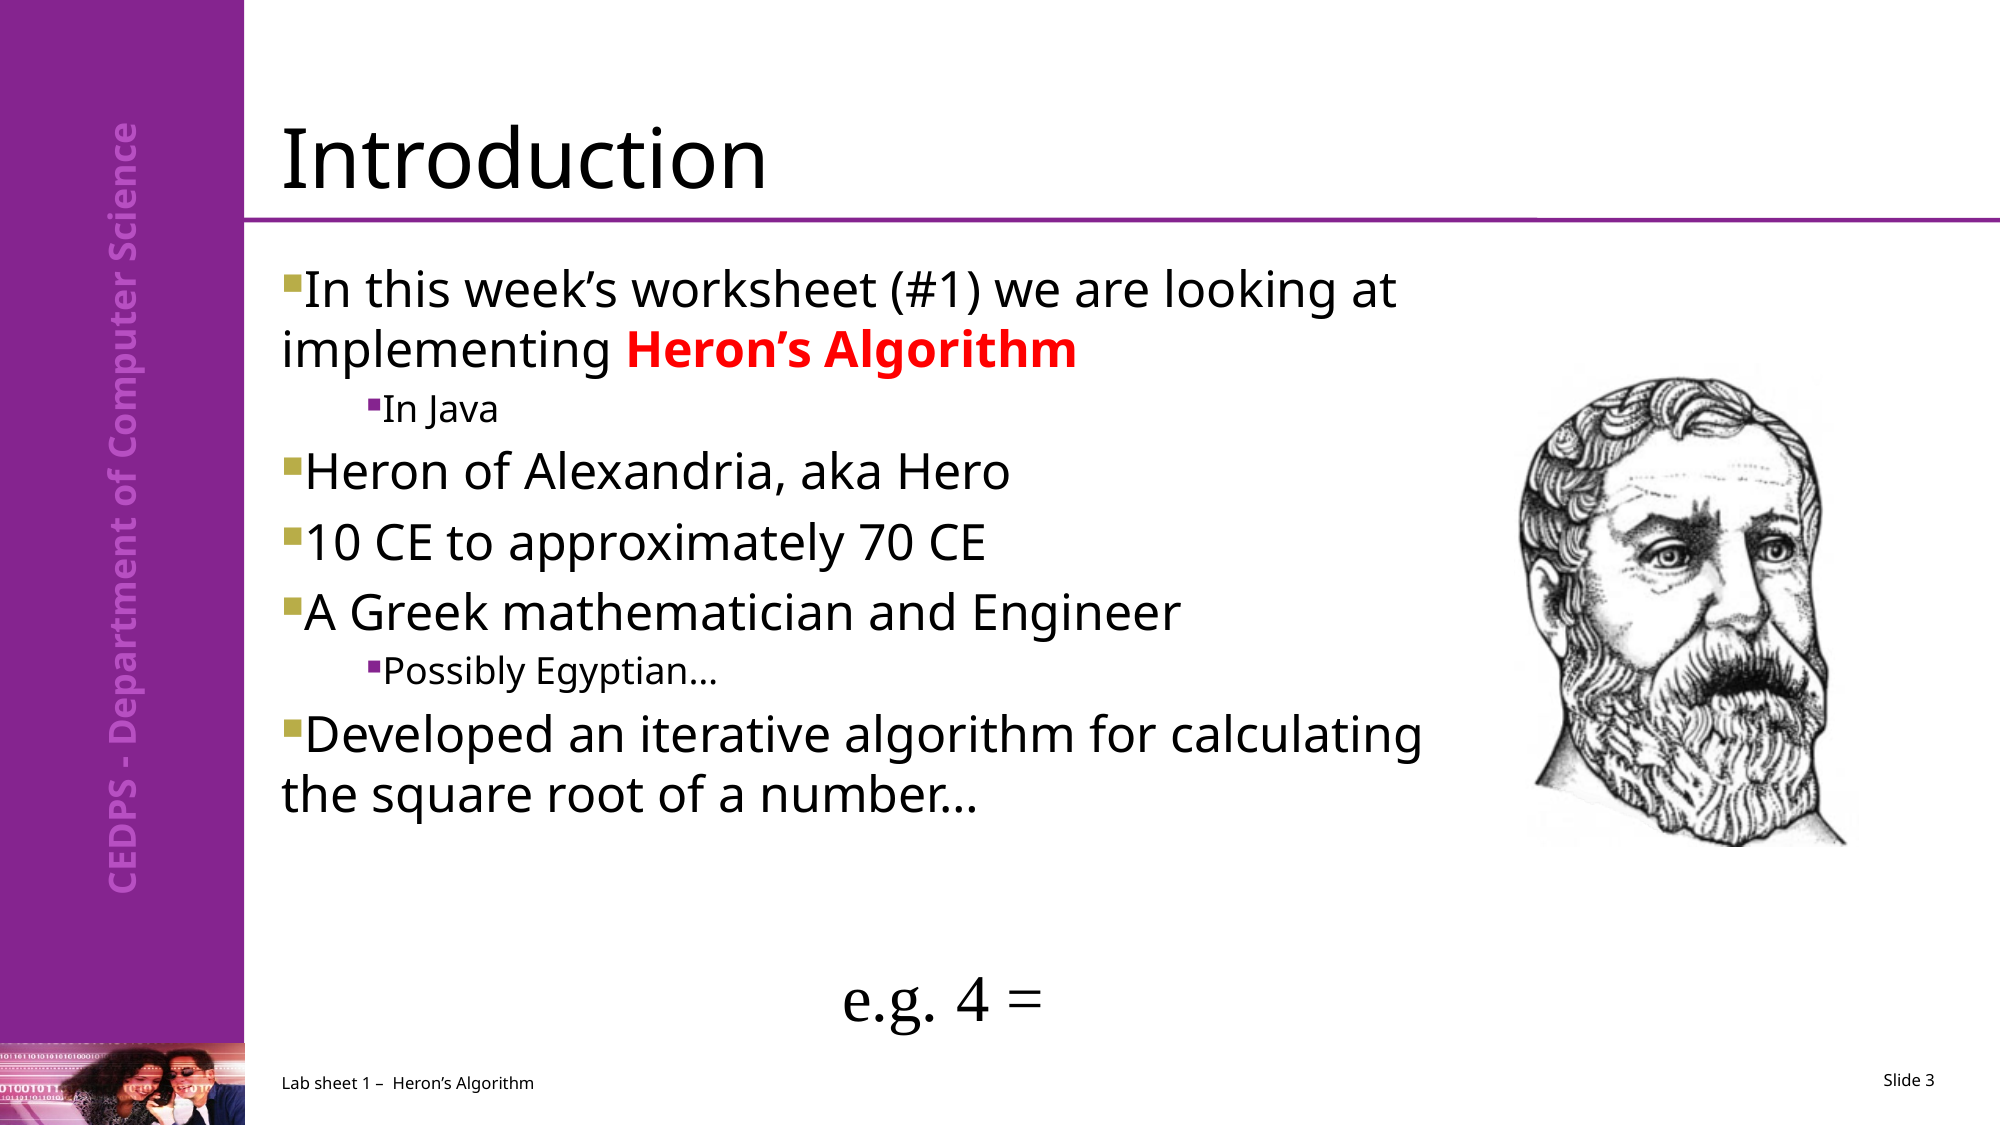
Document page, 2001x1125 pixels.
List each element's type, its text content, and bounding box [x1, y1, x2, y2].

picture [1514, 362, 1859, 847]
list In this week’s worksheet (#1) we are looking at implementing Heron’s Algorithm In Java Heron of Alexandria, aka Hero 10 CE to approximately 70 CE A Greek mathematician and Engineer Possibly Egyptian… Developed an iterative algorithm for calculating the square root of a number… [266, 249, 1515, 847]
footer Lab sheet 1 – Heron’s Algorithm [266, 1062, 1301, 1101]
slide_number Slide 3 [1649, 1062, 1951, 1101]
picture [0, 1043, 245, 1125]
title Introduction [266, 24, 1957, 213]
